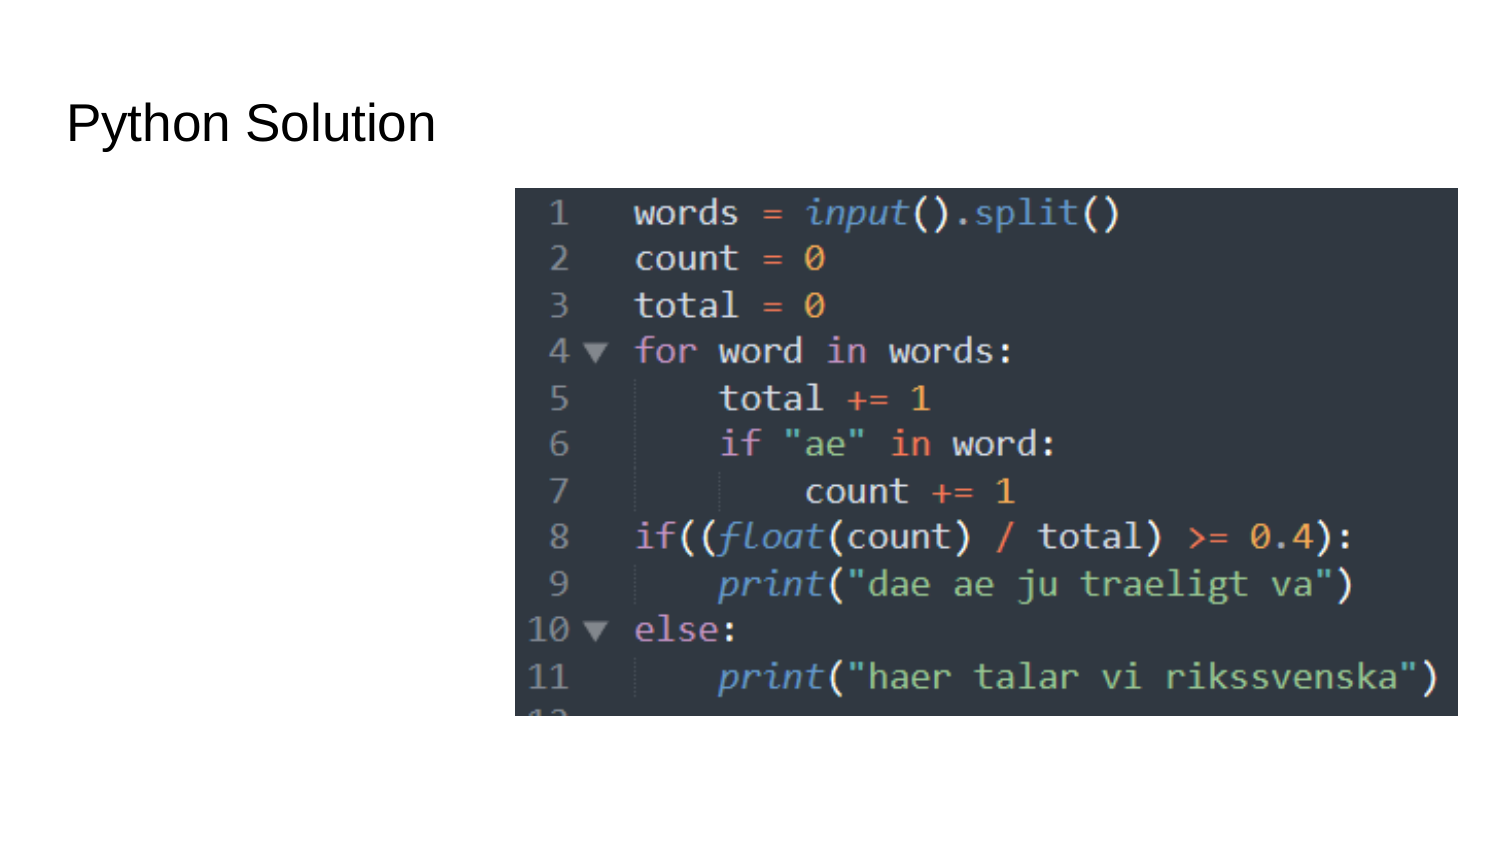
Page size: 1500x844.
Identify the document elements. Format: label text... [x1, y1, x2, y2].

title Python Solution [51, 72, 1449, 167]
picture [515, 188, 1459, 716]
